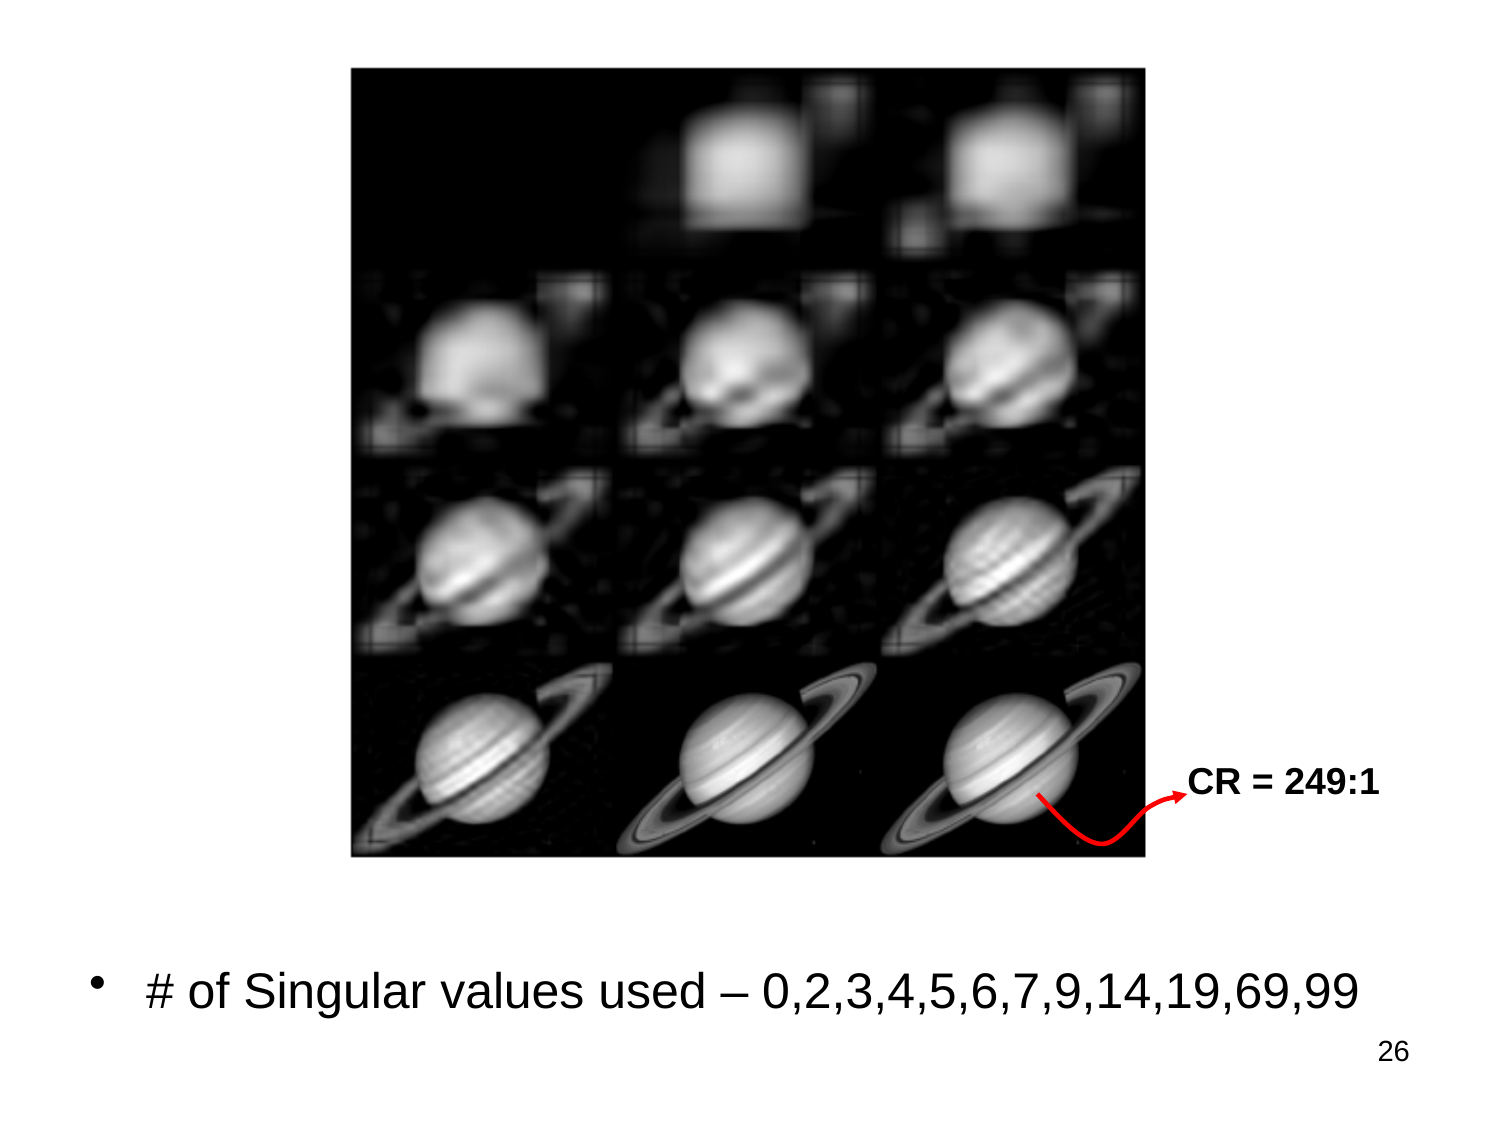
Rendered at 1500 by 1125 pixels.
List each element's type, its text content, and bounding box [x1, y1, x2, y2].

text_box # of Singular values used – 0,2,3,4,5,6,7,9,14,19,69,99 [74, 957, 1425, 1075]
slide_number 26 [1074, 1024, 1426, 1103]
picture [344, 61, 1156, 863]
text_box CR = 249:1 [1172, 749, 1395, 810]
text_box [1160, 793, 1172, 802]
